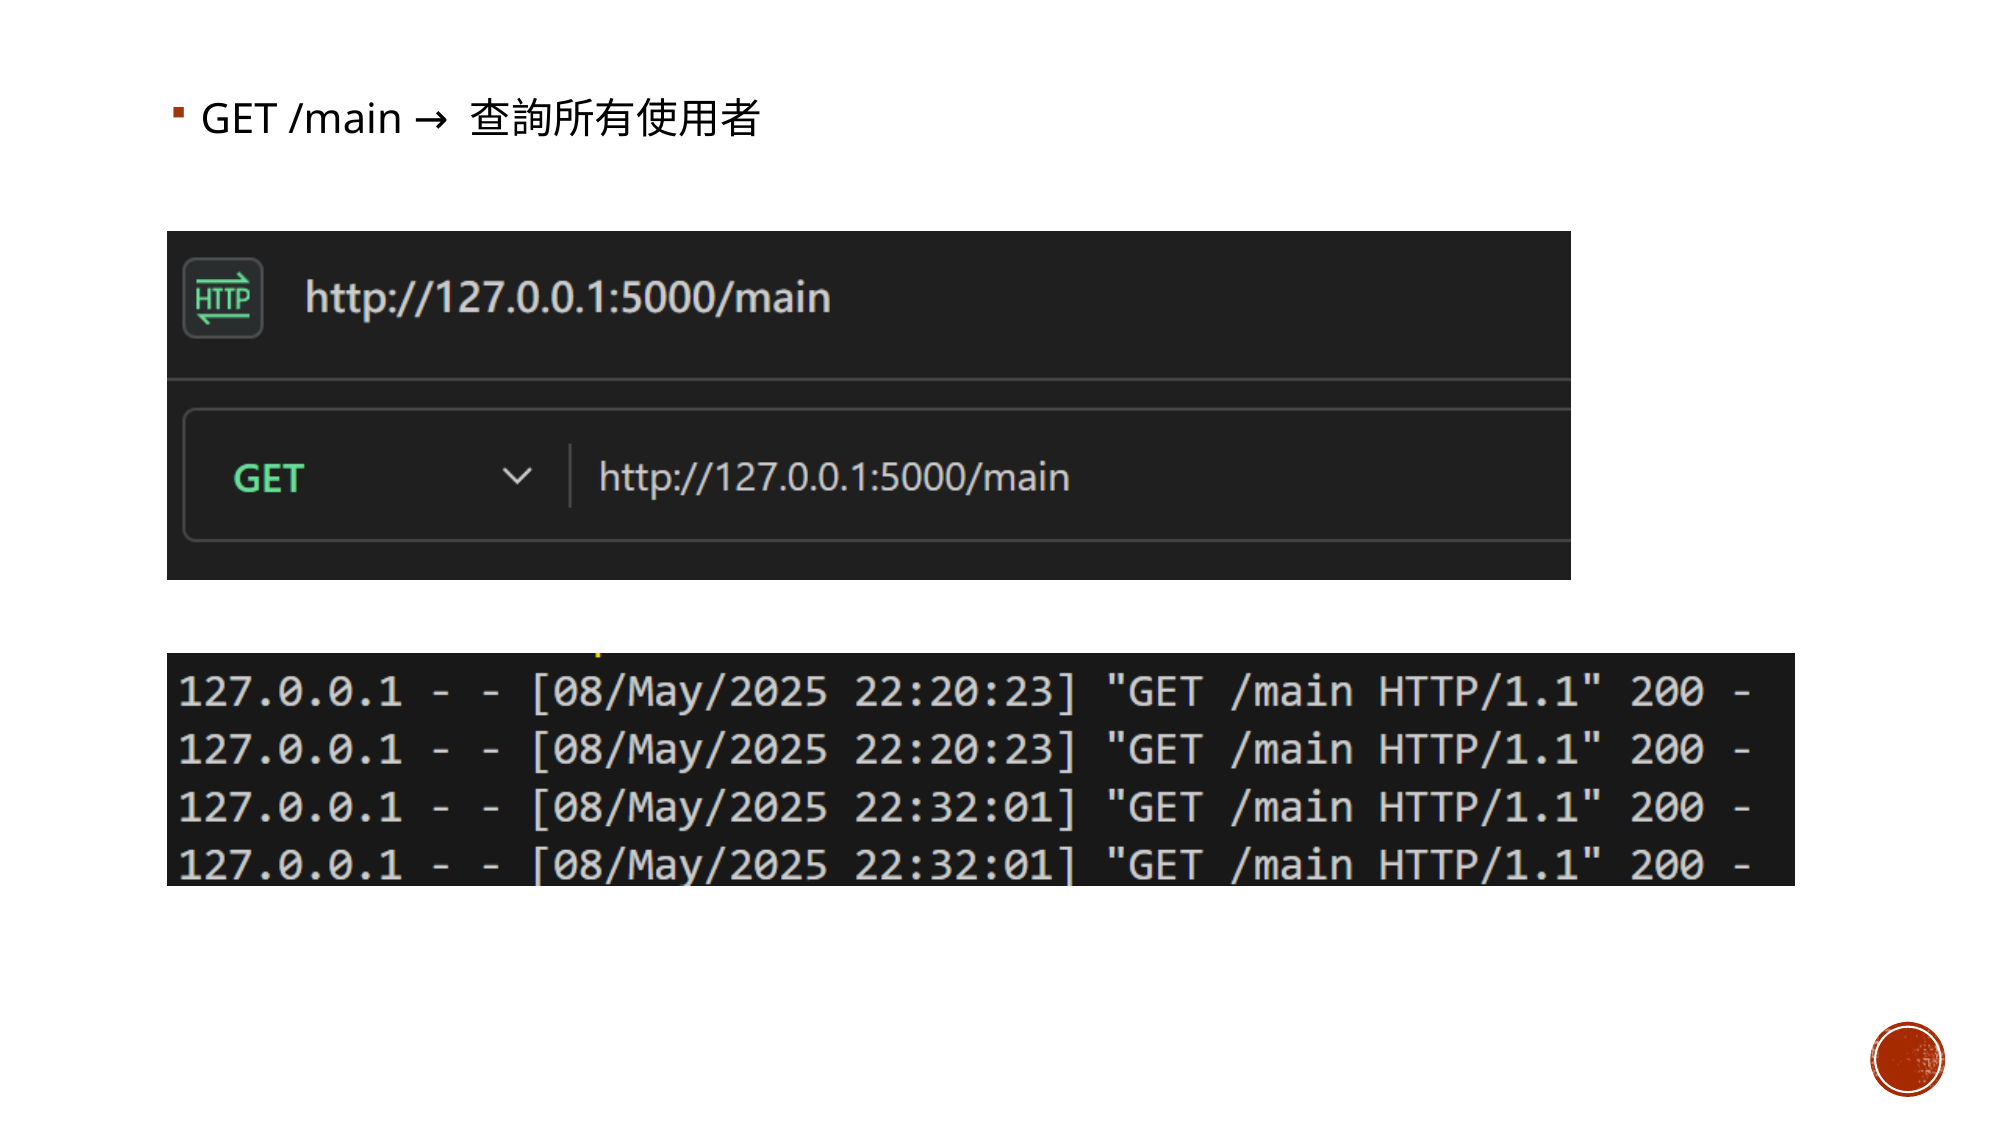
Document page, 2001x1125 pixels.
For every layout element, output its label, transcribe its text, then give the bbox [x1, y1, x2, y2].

picture [167, 653, 1795, 886]
picture [167, 231, 1571, 580]
list GET /main → 查詢所有使用者 [155, 89, 1806, 180]
